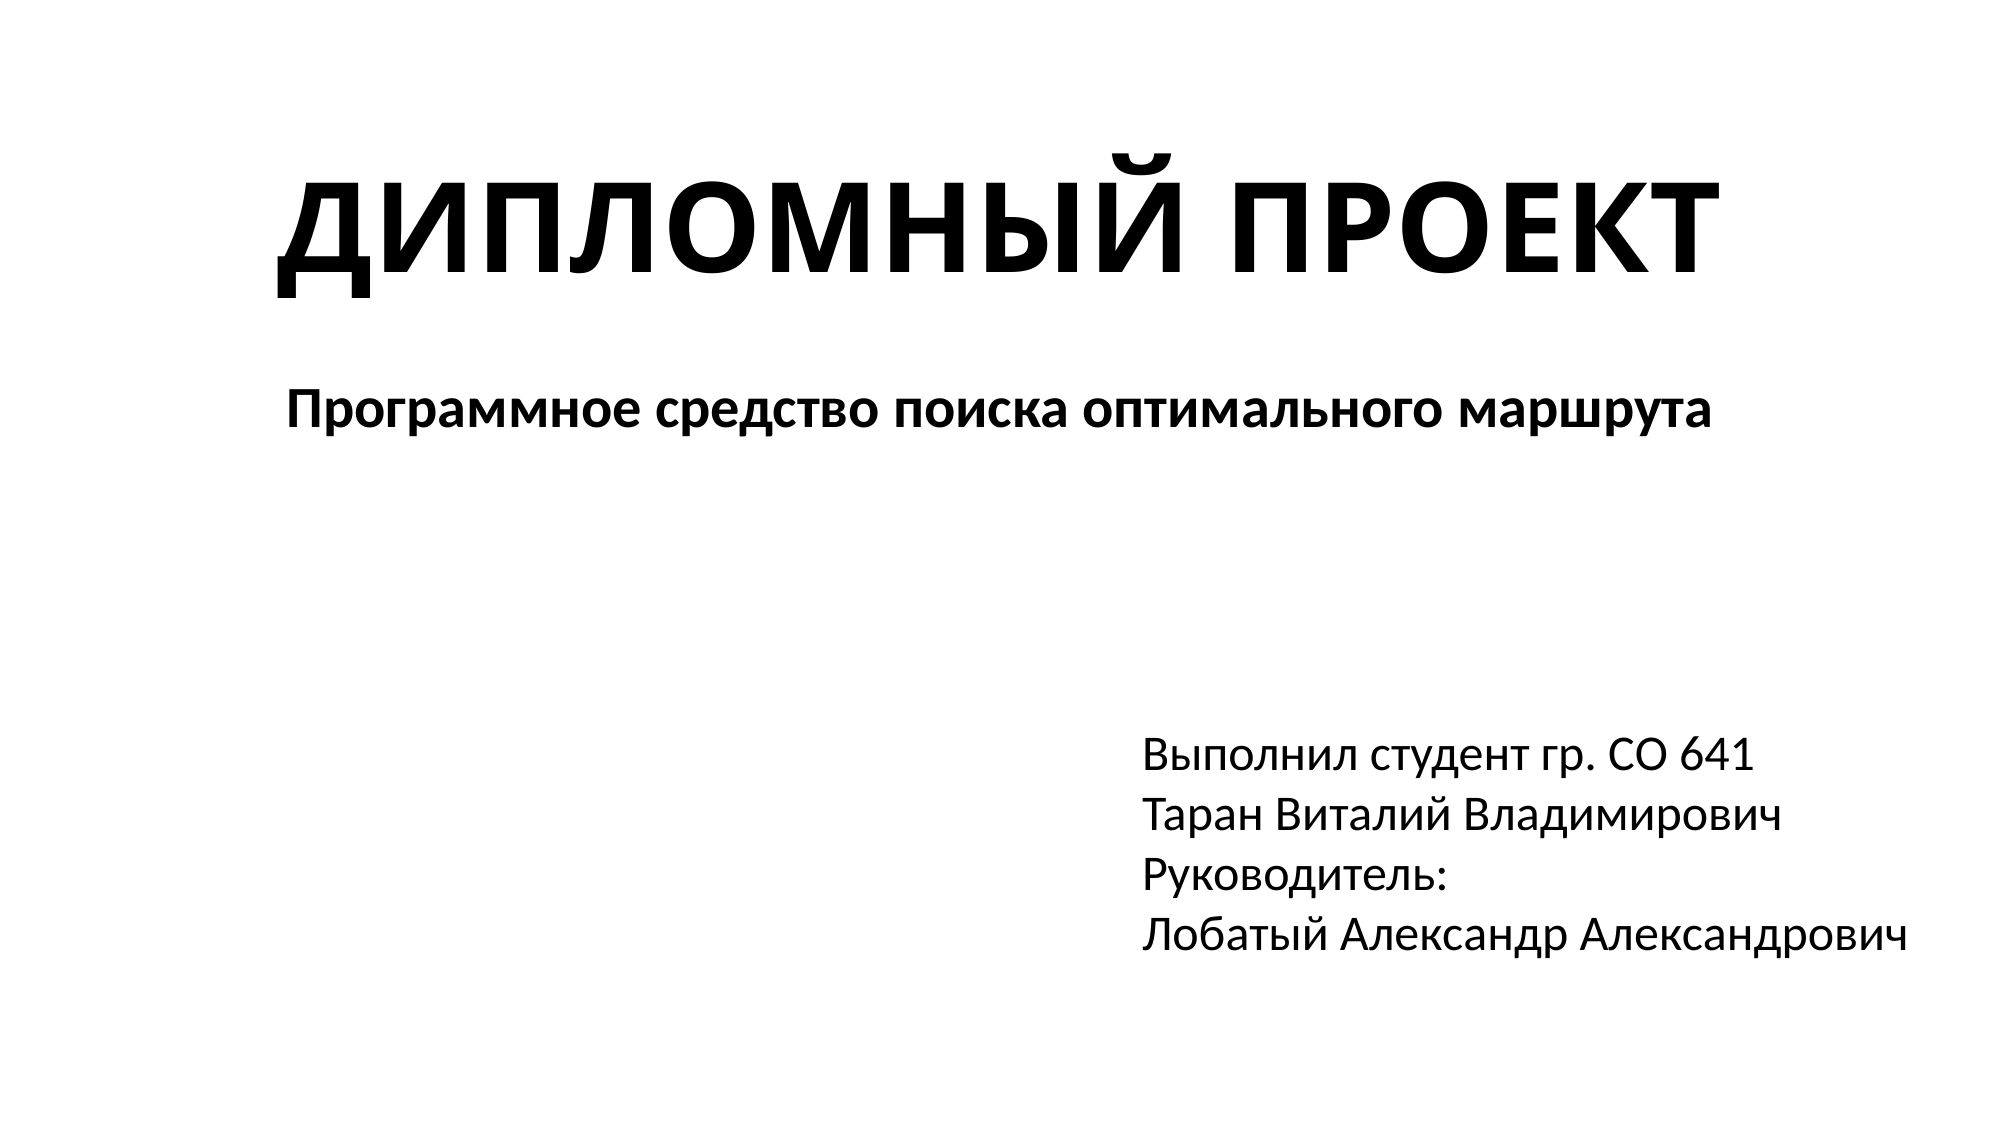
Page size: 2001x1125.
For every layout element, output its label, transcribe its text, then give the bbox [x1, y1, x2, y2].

title ДИПЛОМНЫЙ ПРОЕКТ [249, 0, 1750, 308]
text_box Выполнил студент гр. СО 641 Таран Виталий Владимирович Руководитель: Лобатый Александр Александрович [1127, 713, 1924, 968]
subtitle Программное средство поиска оптимального маршрута [249, 369, 1750, 642]
